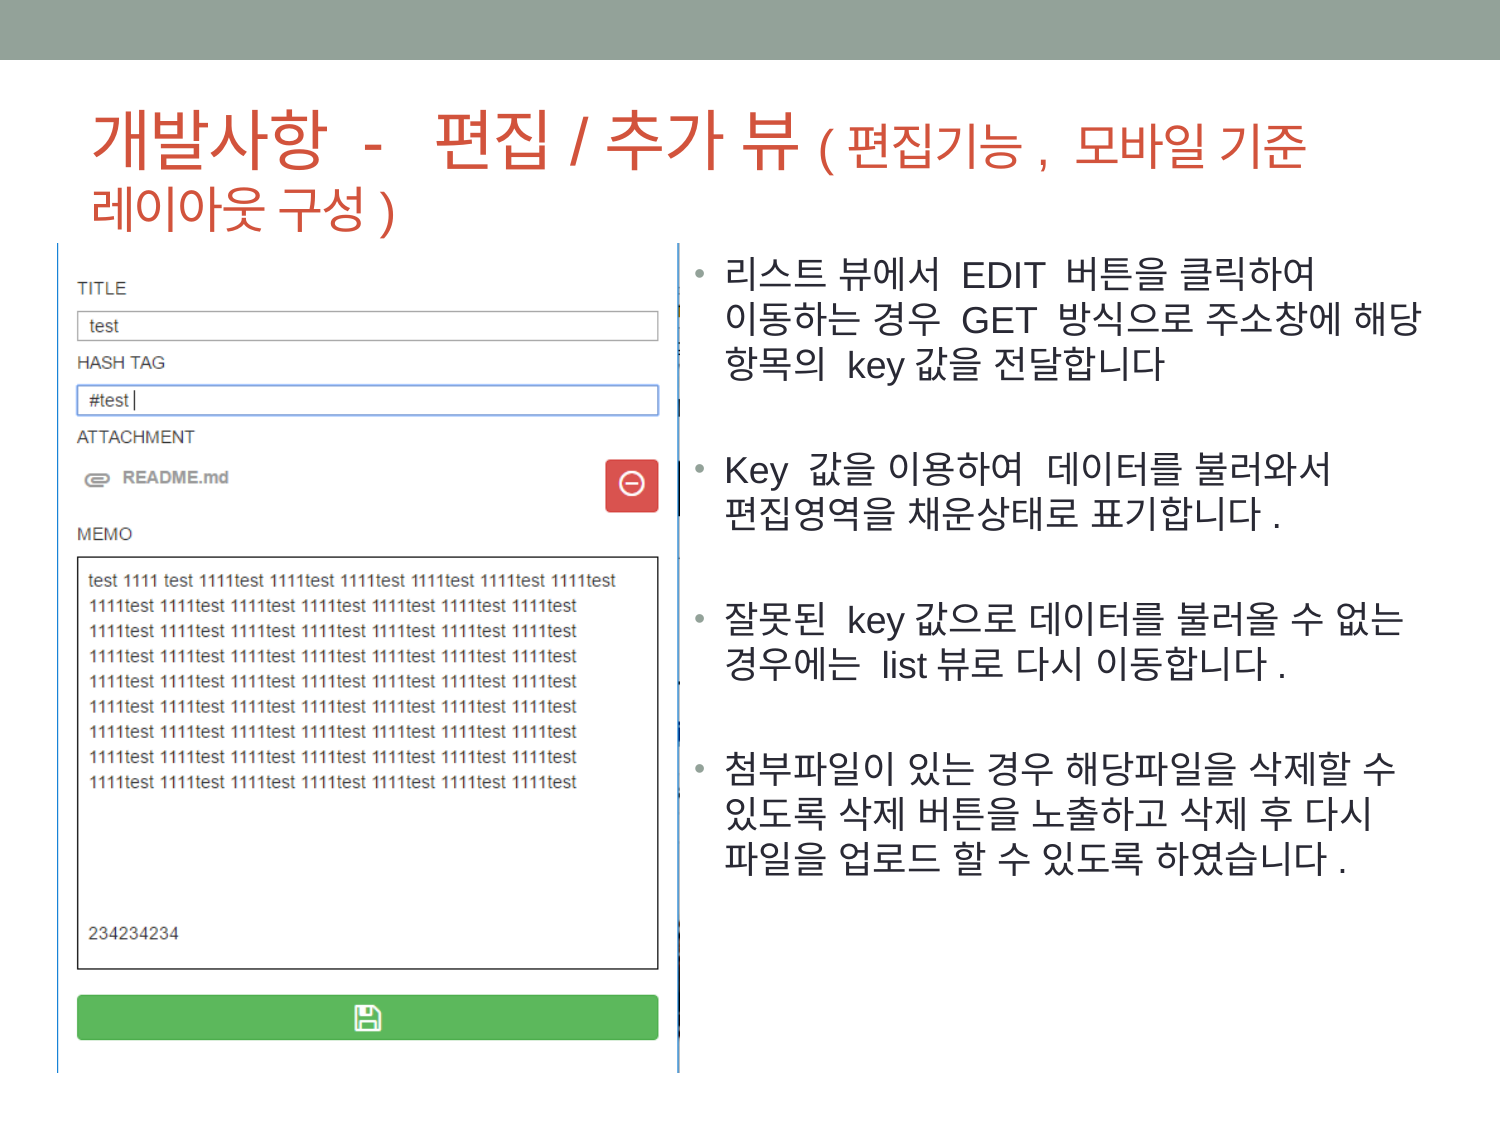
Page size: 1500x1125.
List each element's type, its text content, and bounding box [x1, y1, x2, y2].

picture [57, 243, 680, 1073]
title 개발사항 - 편집/추가 뷰(편집기능, 모바일 기준 레이아웃 구성) [75, 87, 1425, 243]
text_box 리스트 뷰에서 EDIT 버튼을 클릭하여 이동하는 경우 GET 방식으로 주소창에 해당 항목의 key값을 전달합니다 Key 값을 이용하여 데이터를 불러와서 편집영역을 채운상태로 표기합니다. 잘못된 key값으로 데이터를 불러올 수 없는 경우에는 list뷰로 다시 이동합니다. 첨부파일이 있는 경우 해당파일을 삭제할 수 있도록 삭제 버튼을 노출하고 삭제 후 다시 파일을 업로드 할 수 있도록 하였습니다. [685, 243, 1459, 1028]
